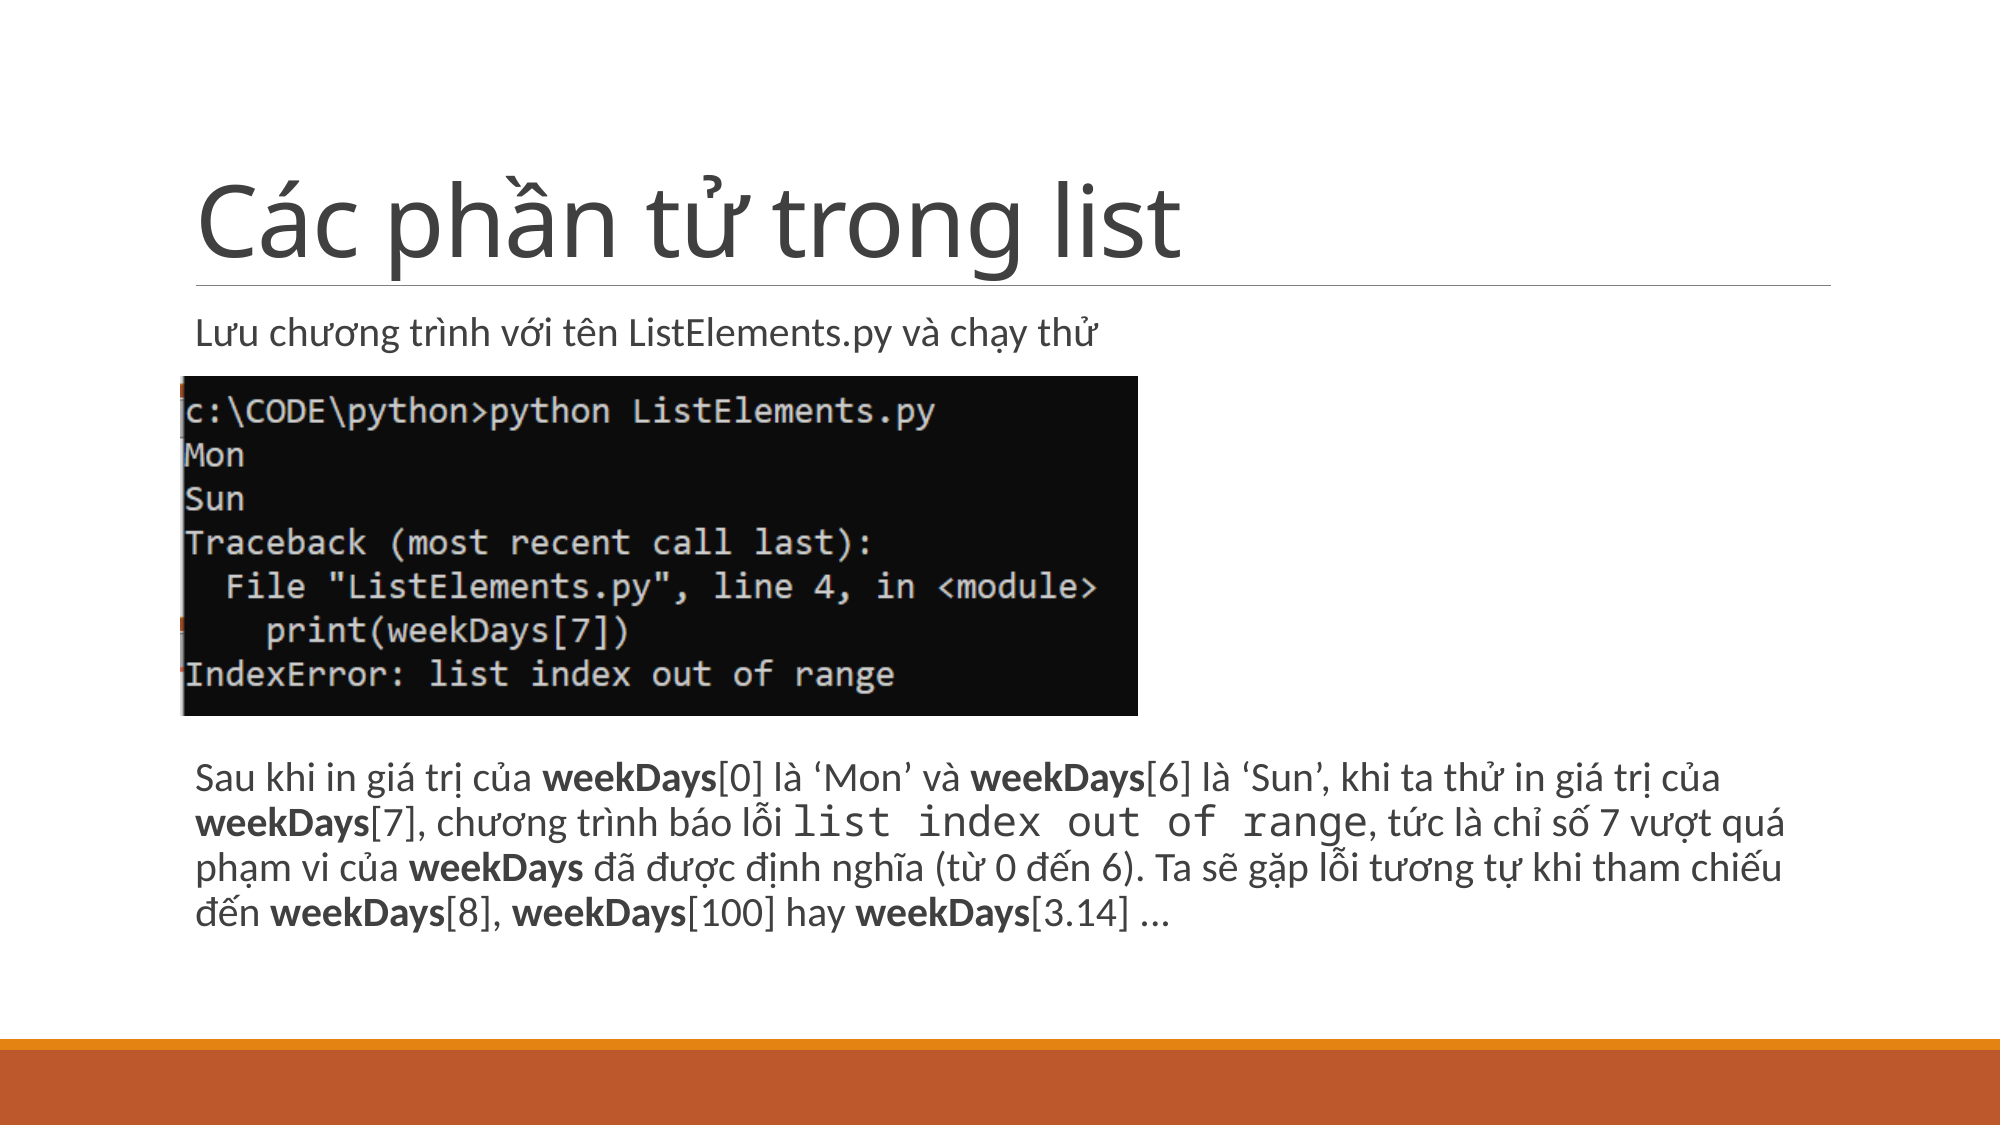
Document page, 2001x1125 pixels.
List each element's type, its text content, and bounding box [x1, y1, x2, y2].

picture [179, 376, 1139, 717]
title Các phần tử trong list [180, 47, 1830, 285]
list Lưu chương trình với tên ListElements.py và chạy thử Sau khi in giá trị của weekDays[0] là ‘Mon’ và weekDays[6] là ‘Sun’, khi ta thử in giá trị của weekDays[7], chương trình báo lỗi list index out of range, tức là chỉ số 7 vượt quá phạm vi của weekDays đã được định nghĩa (từ 0 đến 6). Ta sẽ gặp lỗi tương tự khi tham chiếu đến weekDays[8], weekDays[100] hay weekDays[3.14] ... [180, 302, 1830, 963]
